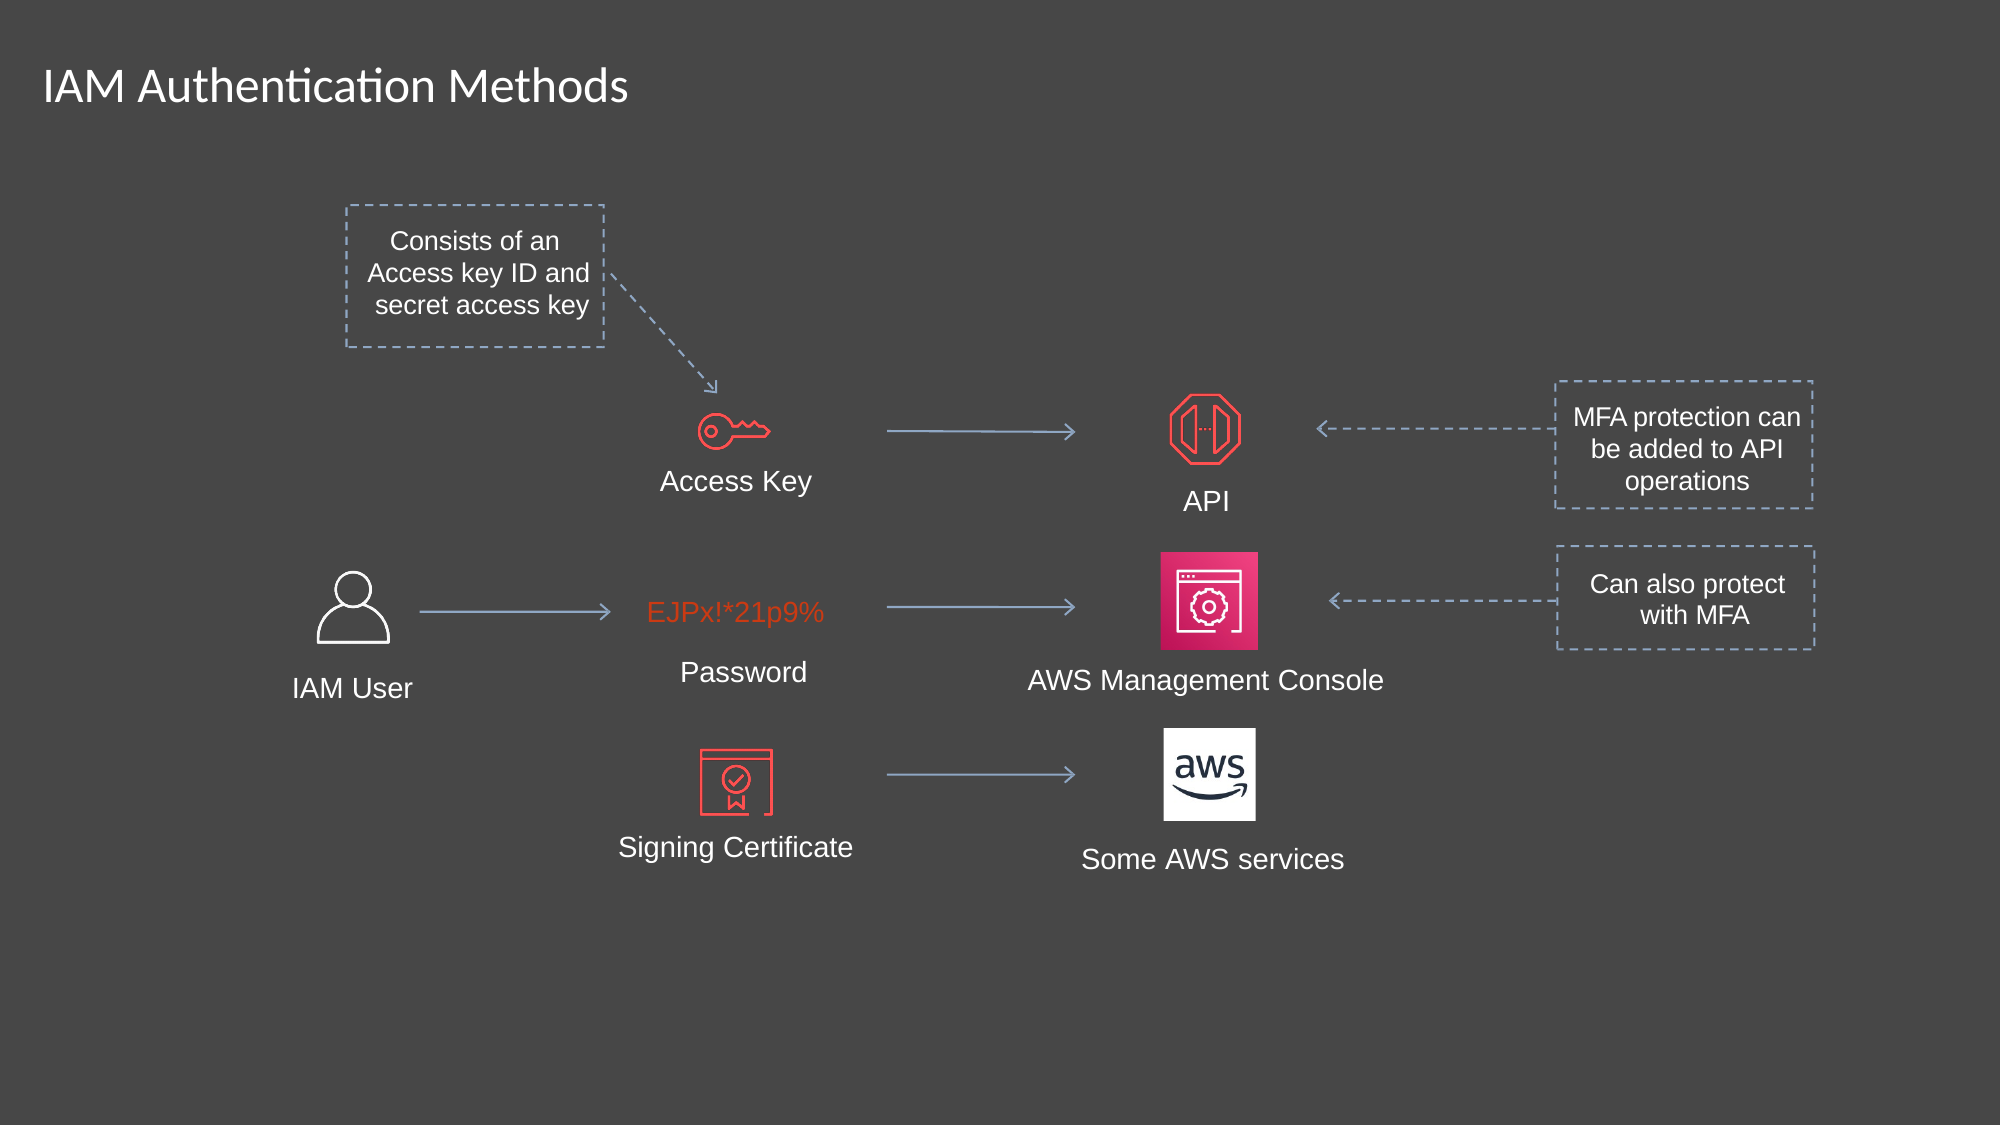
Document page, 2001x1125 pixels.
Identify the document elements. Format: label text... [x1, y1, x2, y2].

text_box [1554, 500, 1566, 510]
text_box AWS Management Console [1025, 658, 1388, 696]
text_box API [1181, 480, 1233, 518]
text_box [648, 316, 656, 325]
text_box [687, 360, 695, 368]
text_box [1166, 390, 1244, 468]
text_box EJPx!*21p9% [644, 591, 828, 629]
text_box [695, 393, 773, 471]
title IAM Authentication Methods [40, 49, 872, 240]
text_box Some AWS services [1079, 838, 1347, 876]
text_box [629, 294, 637, 303]
text_box Consists of an Access key ID and secret access key [363, 222, 593, 321]
text_box [1160, 552, 1258, 650]
text_box MFA protection can be added to API operations [1568, 398, 1805, 497]
text_box [1163, 728, 1256, 821]
text_box [1556, 641, 1564, 651]
text_box [419, 603, 611, 621]
text_box [345, 338, 357, 349]
text_box IAM User [289, 667, 416, 705]
text_box Can also protect with MFA [1587, 563, 1790, 630]
text_box Access Key [657, 460, 815, 498]
text_box [314, 568, 392, 646]
text_box [704, 380, 718, 394]
text_box [886, 598, 1076, 616]
text_box [668, 338, 676, 346]
text_box [639, 305, 647, 314]
text_box Password [677, 651, 811, 689]
text_box [1316, 420, 1328, 438]
text_box [610, 272, 618, 281]
text_box [677, 349, 685, 357]
text_box [887, 423, 1076, 441]
text_box [697, 743, 775, 821]
text_box [1328, 592, 1340, 610]
text_box [619, 283, 627, 292]
text_box [658, 327, 666, 336]
text_box Signing Certificate [616, 826, 857, 864]
text_box [886, 766, 1076, 784]
text_box [697, 371, 705, 379]
